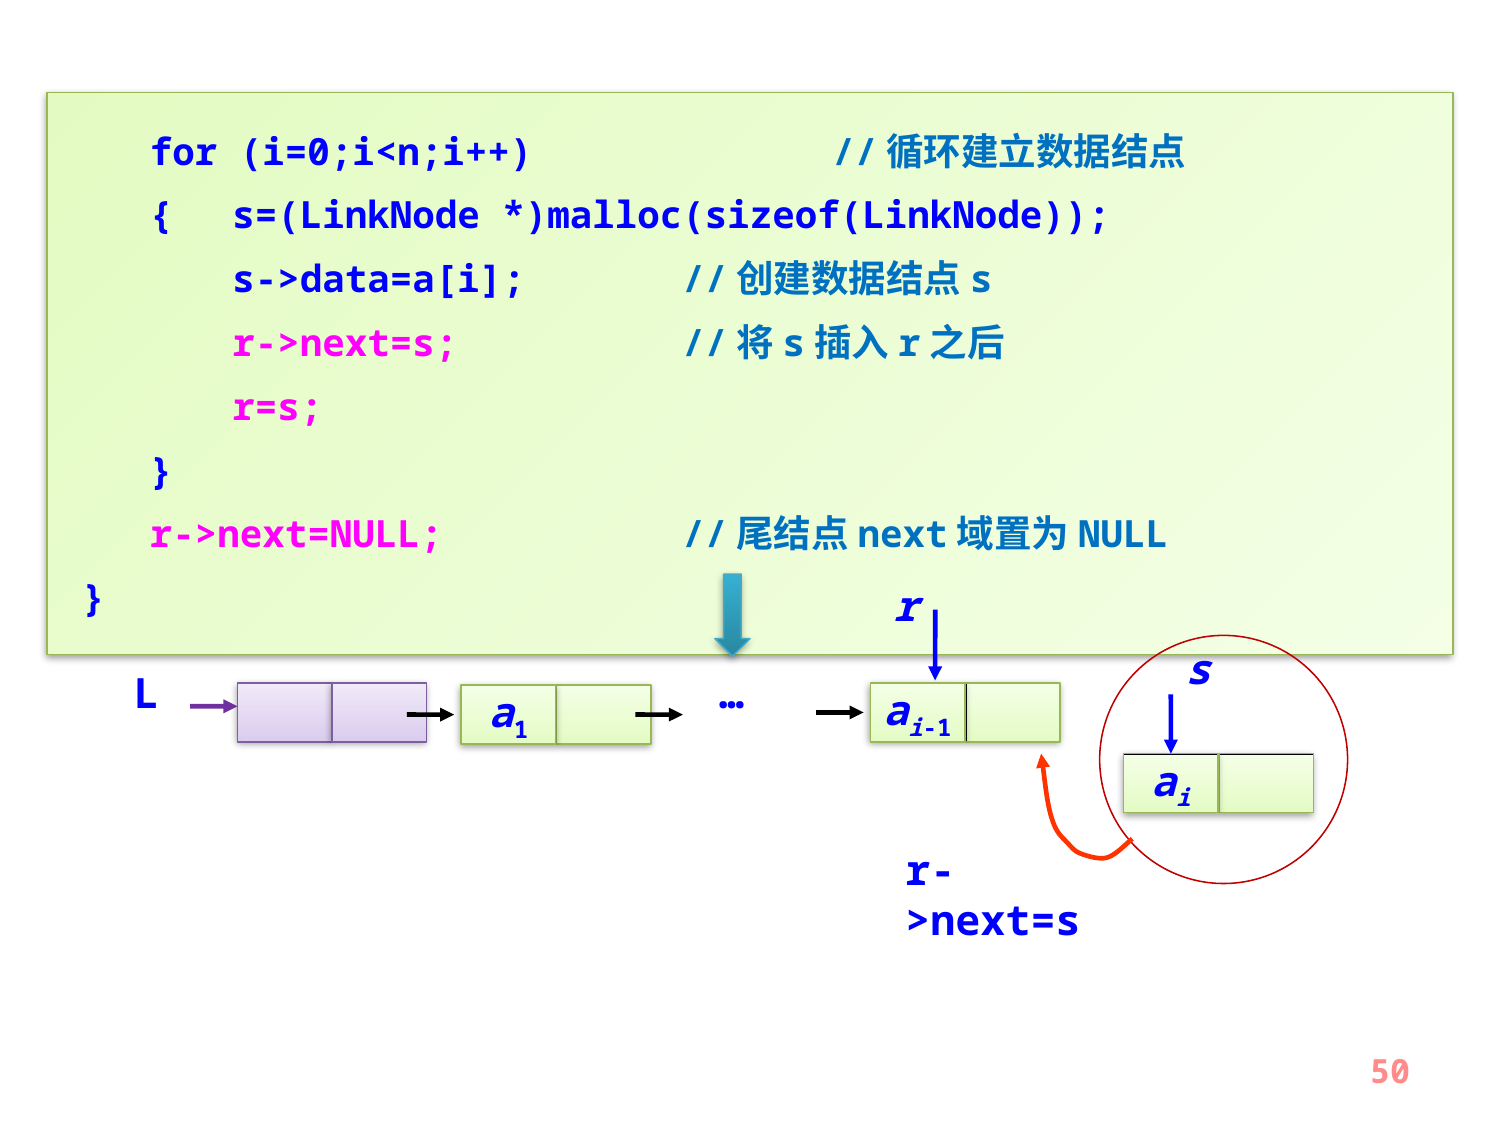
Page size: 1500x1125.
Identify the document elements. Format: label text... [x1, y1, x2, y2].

slide_number 50 [1074, 1042, 1425, 1103]
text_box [119, 572, 1348, 953]
text_box for (i=0;i<n;i++) //循环建立数据结点 { s=(LinkNode *)malloc(sizeof(LinkNode)); s->data=a[i]; //创建数据结点s r->next=s; //将s插入r之后 r=s; } r->next=NULL; //尾结点next域置为NULL } [46, 92, 1454, 655]
